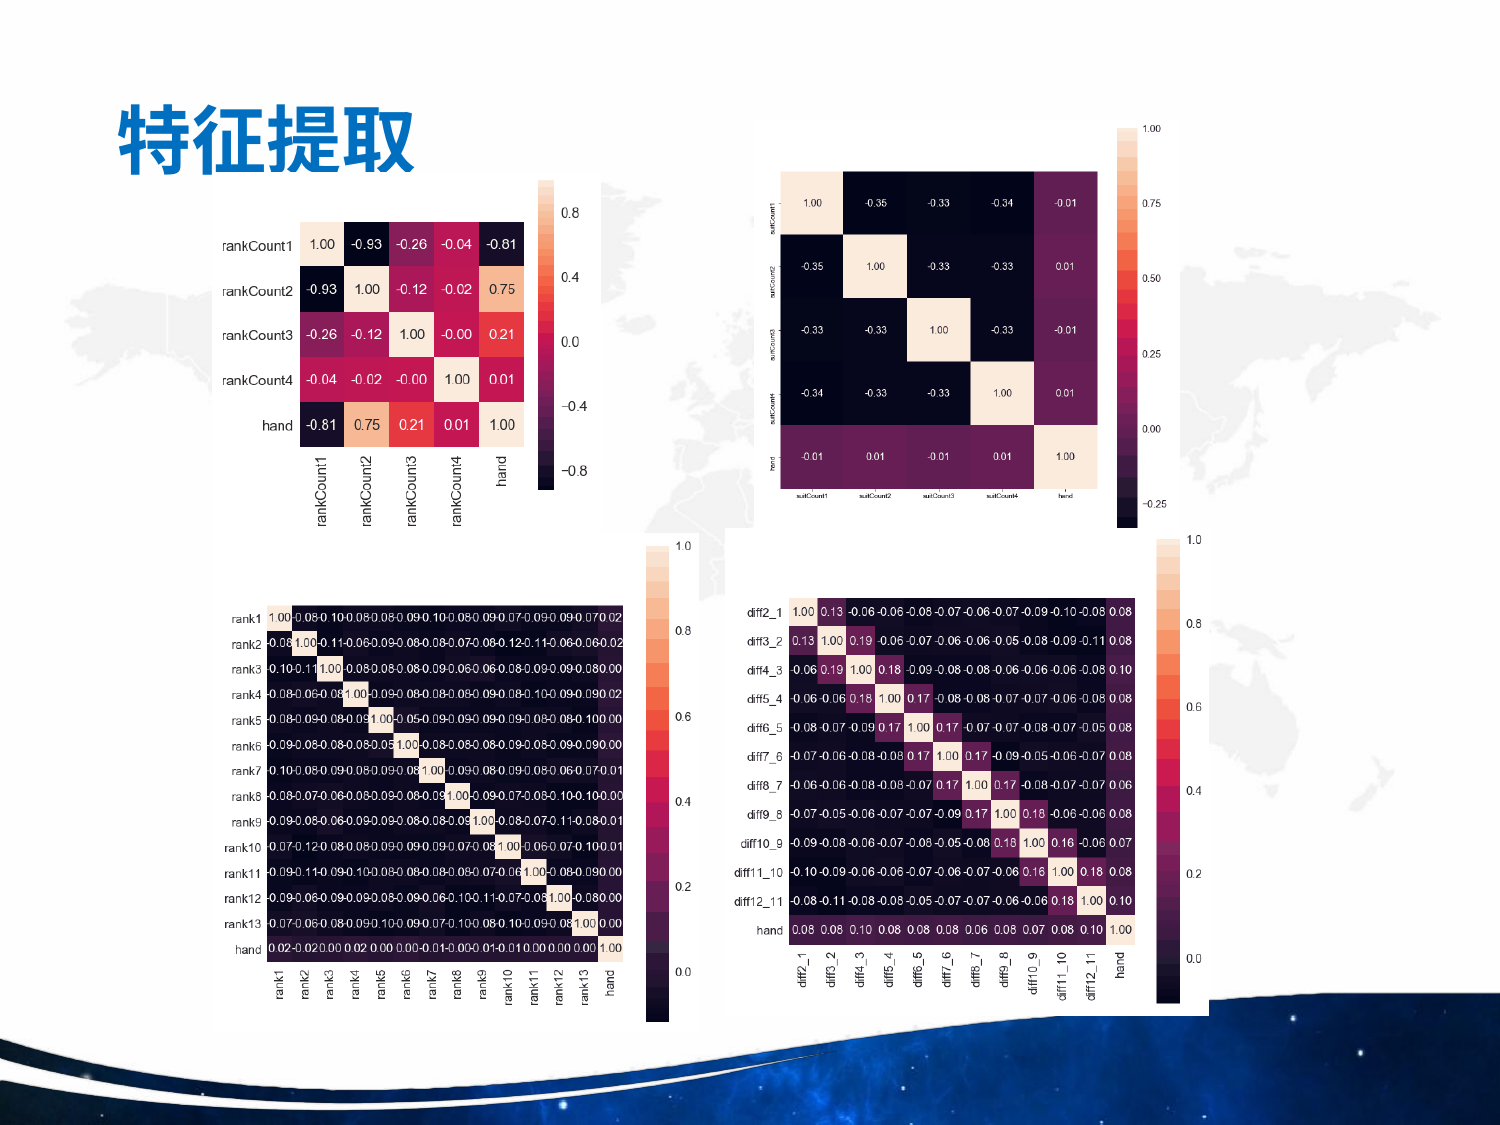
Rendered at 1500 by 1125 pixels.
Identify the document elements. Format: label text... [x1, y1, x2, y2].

title 特征提取 [116, 94, 450, 189]
picture [0, 0, 1500, 1125]
